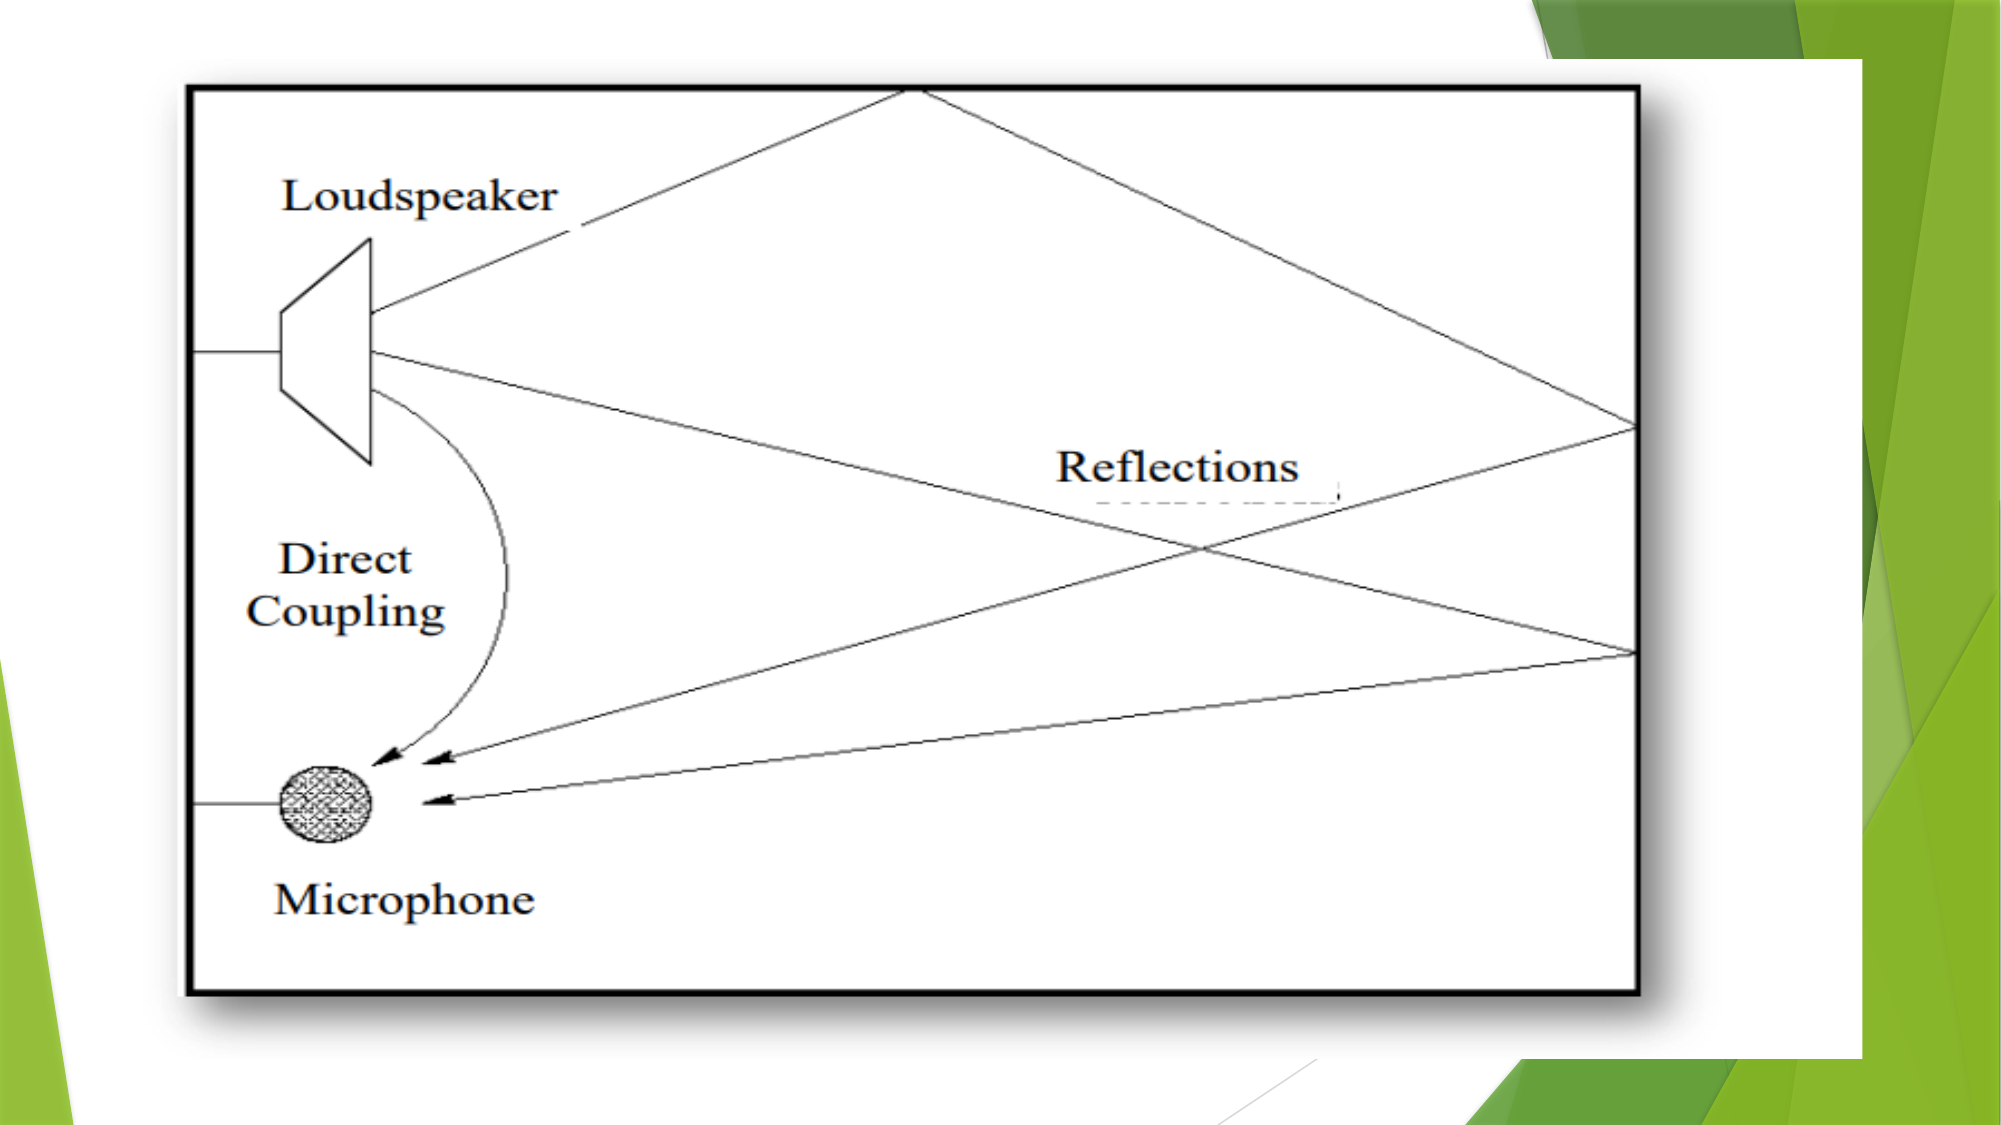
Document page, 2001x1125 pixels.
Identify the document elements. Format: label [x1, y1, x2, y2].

picture [136, 59, 1863, 1059]
